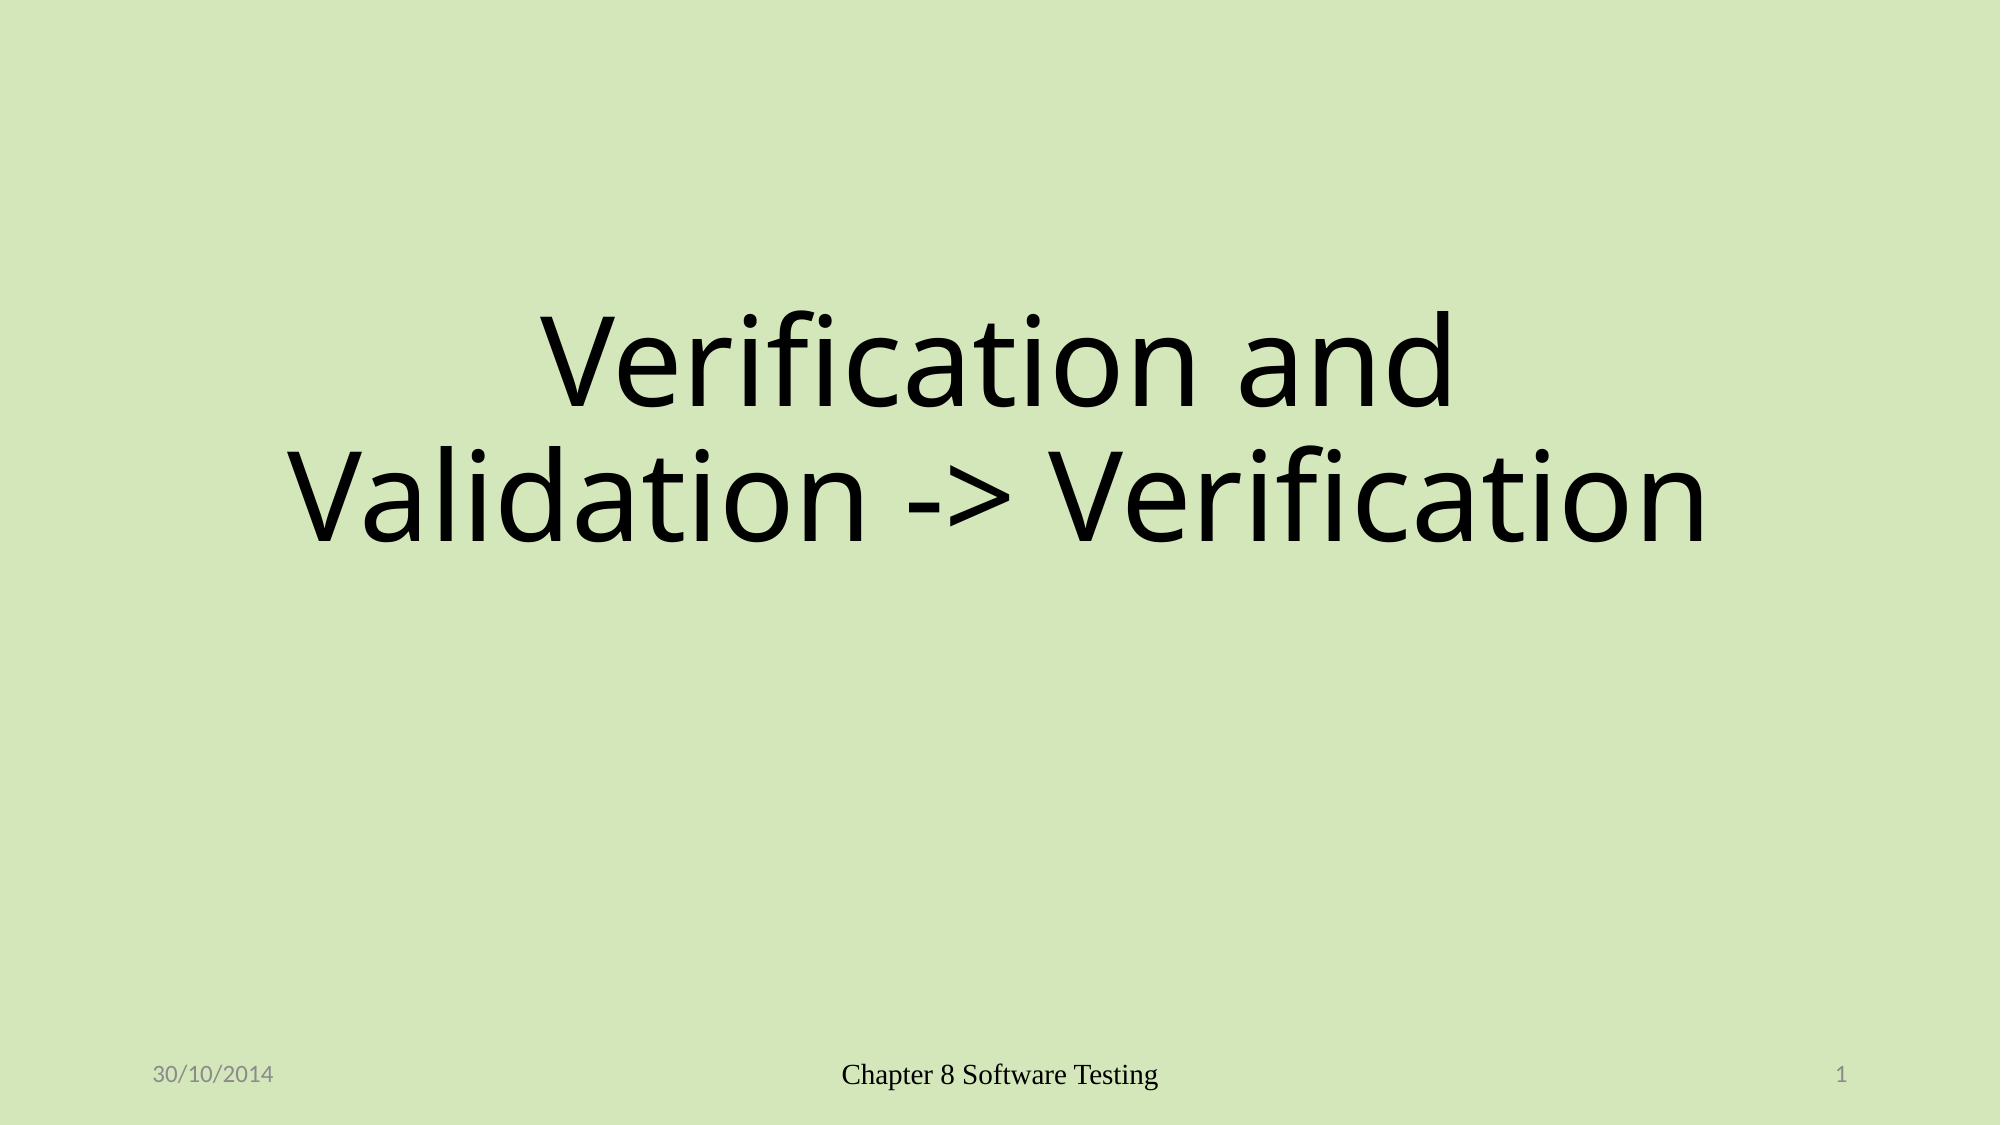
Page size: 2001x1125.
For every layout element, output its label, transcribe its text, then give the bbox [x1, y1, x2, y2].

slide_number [137, 1042, 588, 1103]
footer Chapter 8 Software Testing [662, 1042, 1338, 1103]
slide_number 1 [1412, 1042, 1863, 1103]
title Verification and Validation -> Verification [249, 184, 1750, 576]
